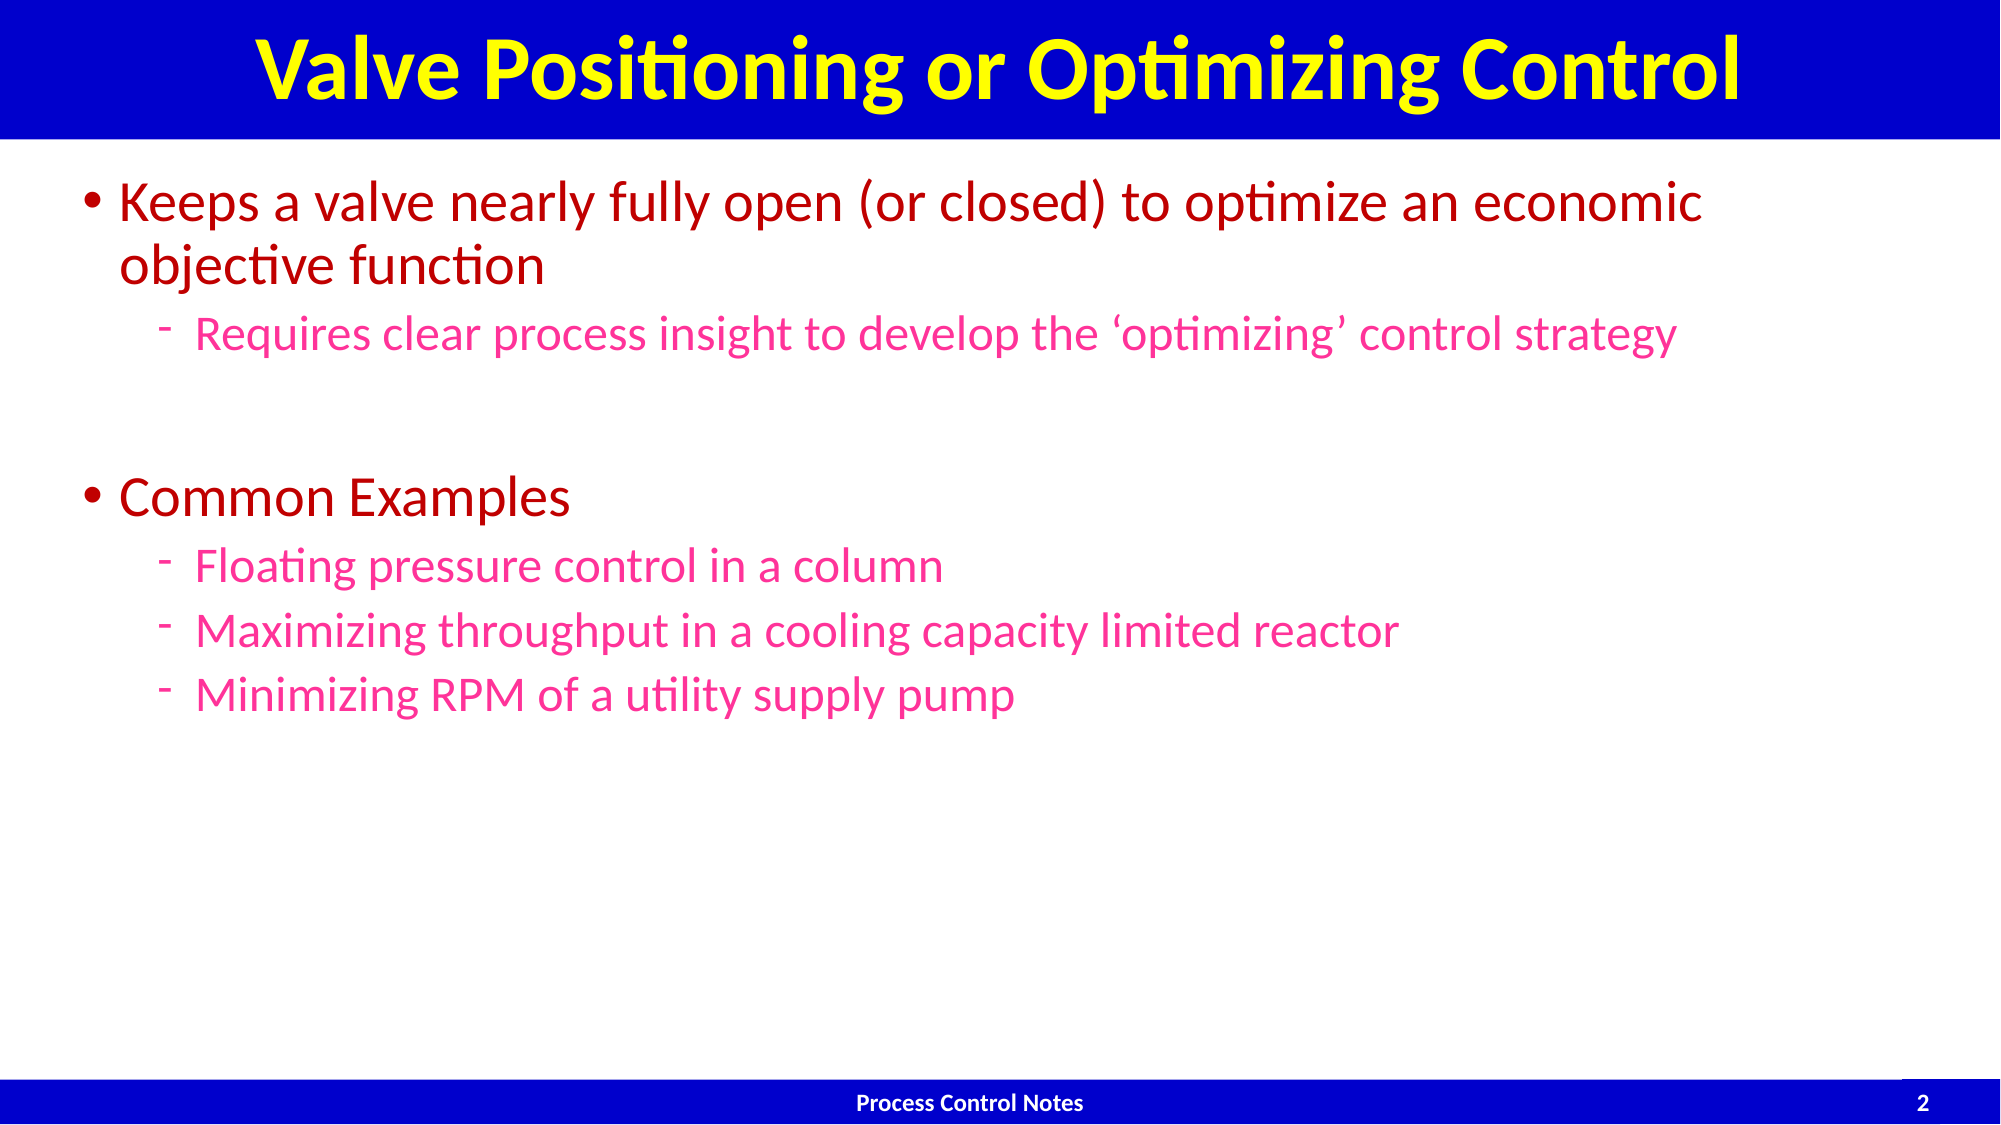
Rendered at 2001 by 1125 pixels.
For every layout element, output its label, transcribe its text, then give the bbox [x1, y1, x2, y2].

title Valve Positioning or Optimizing Control [0, 0, 2000, 140]
list Keeps a valve nearly fully open (or closed) to optimize an economic objective function Requires clear process insight to develop the ‘optimizing’ control strategy Common Examples Floating pressure control in a column Maximizing throughput in a cooling capacity limited reactor Minimizing RPM of a utility supply pump [67, 163, 1941, 1060]
